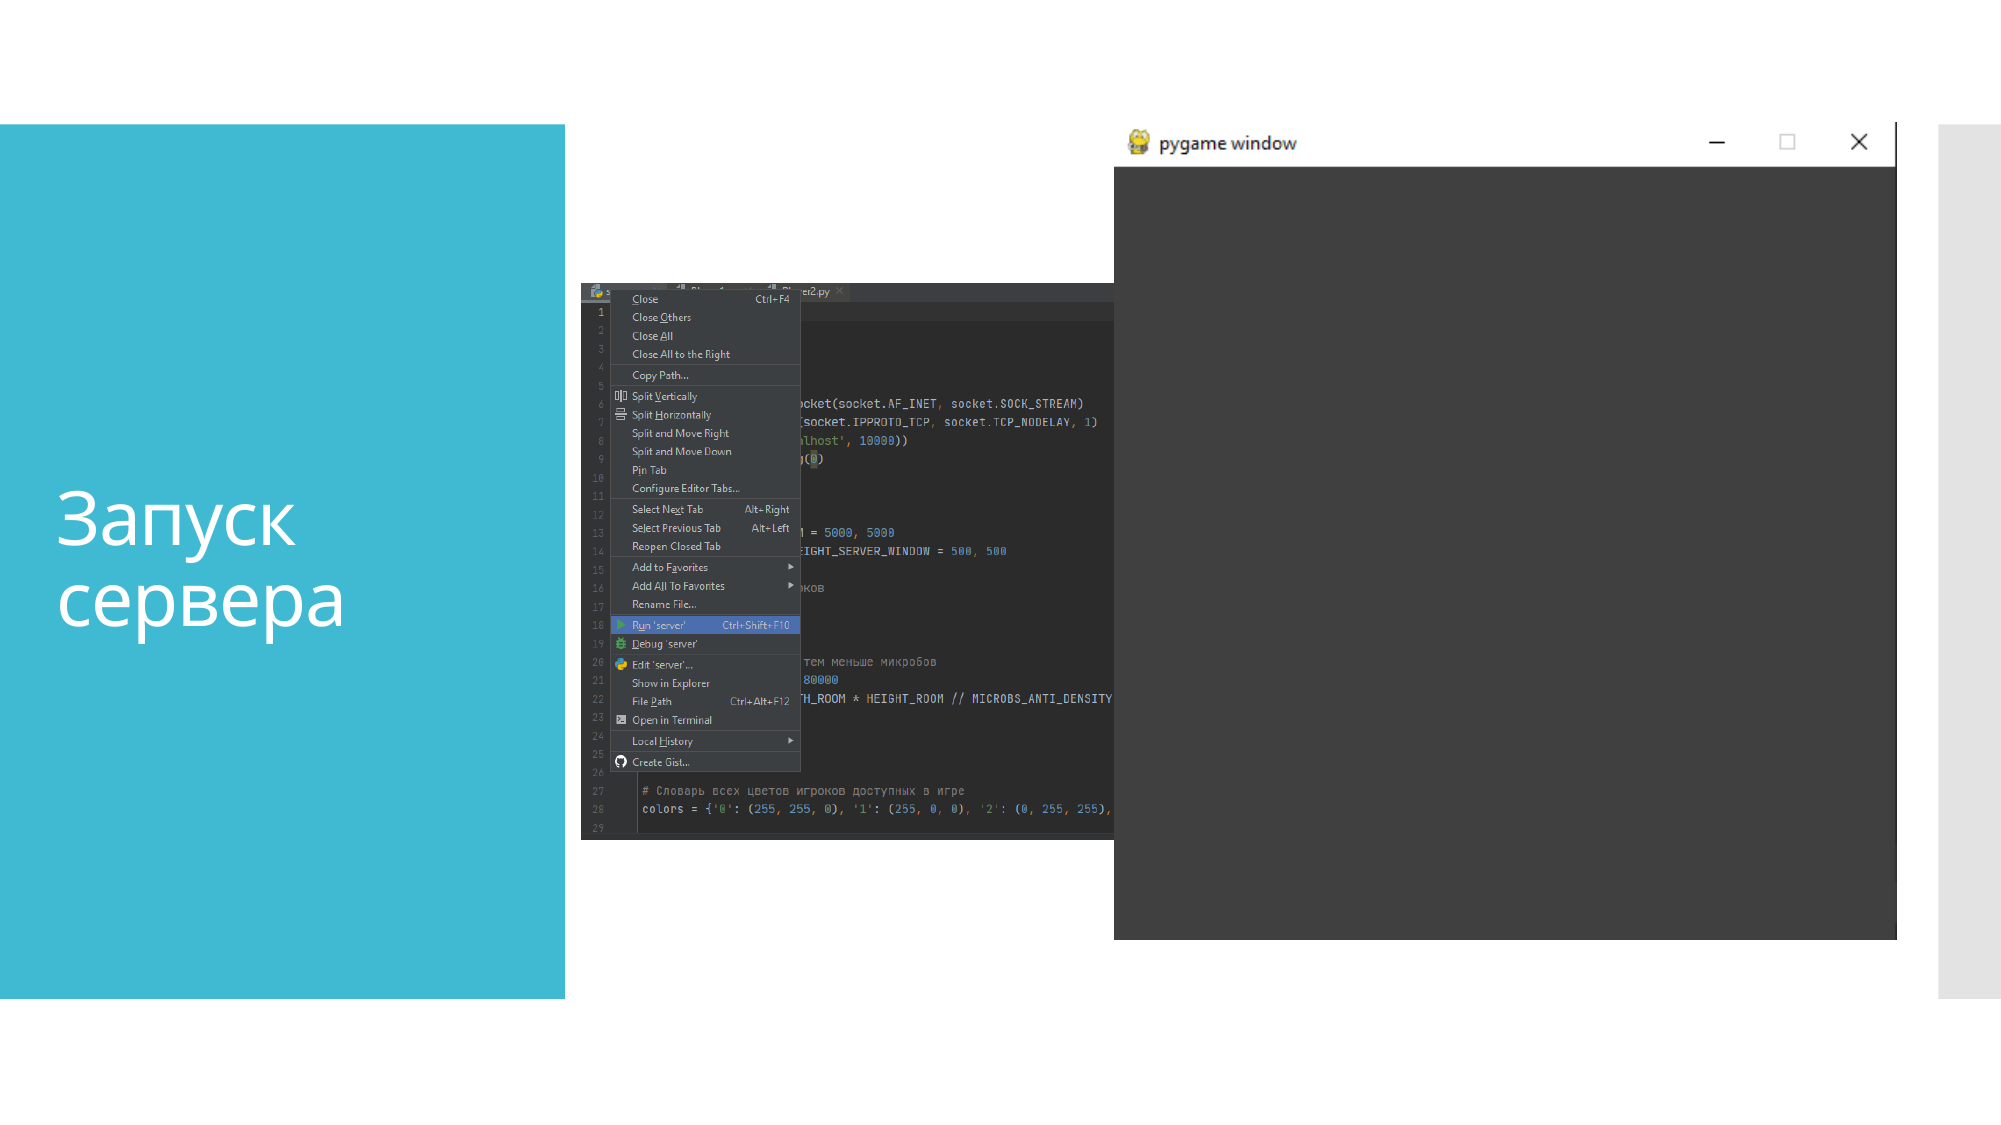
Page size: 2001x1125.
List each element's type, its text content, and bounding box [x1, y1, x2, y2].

picture [1113, 122, 1898, 940]
title Запуск сервера [41, 184, 525, 940]
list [581, 283, 1113, 841]
